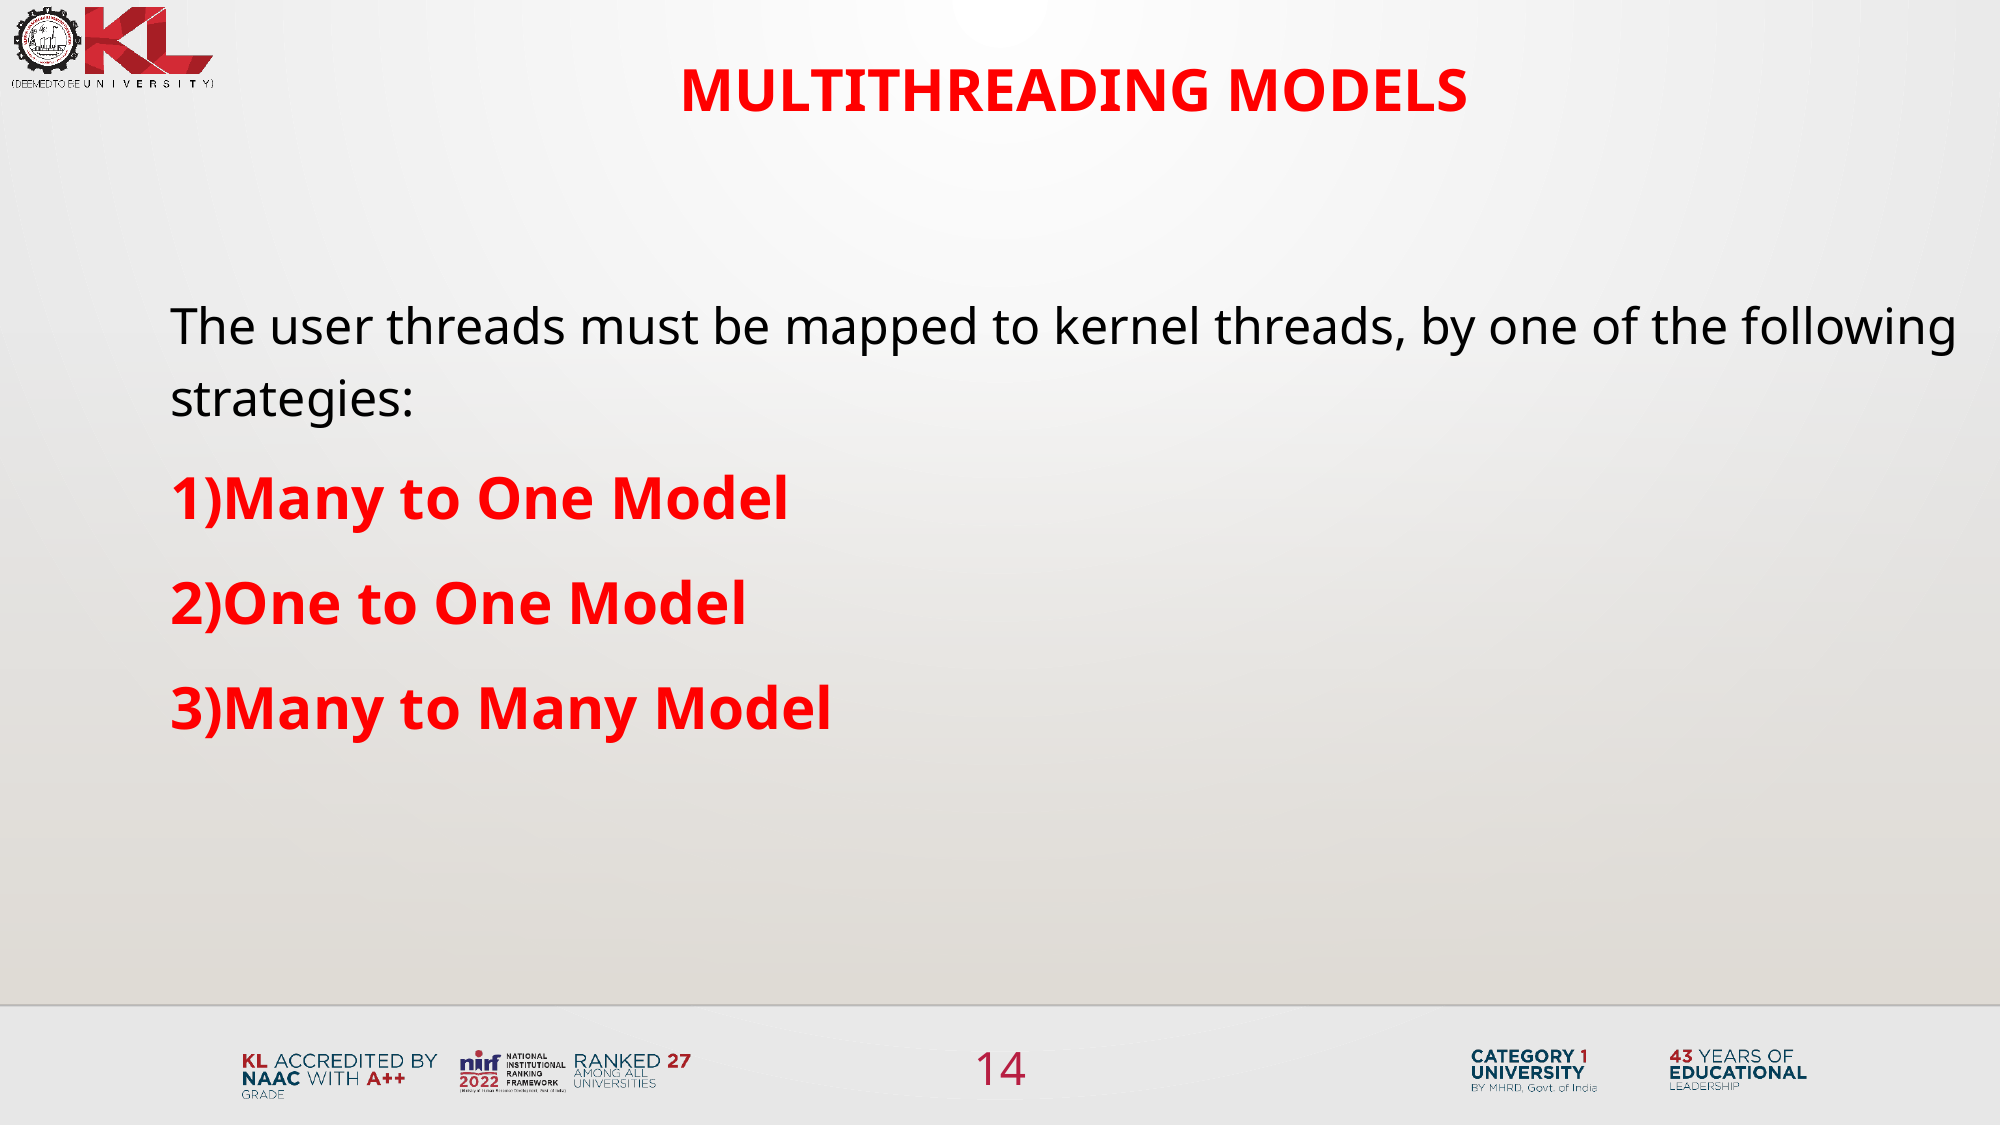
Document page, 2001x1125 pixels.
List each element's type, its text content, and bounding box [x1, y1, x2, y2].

picture [1447, 1045, 1814, 1101]
slide_number 14 [933, 1031, 1067, 1115]
title Multithreading Models [664, 53, 2000, 226]
picture [12, 5, 213, 88]
list The user threads must be mapped to kernel threads, by one of the following strategies: 1)Many to One Model 2)One to One Model 3)Many to Many Model [155, 275, 2000, 897]
picture [238, 1045, 716, 1103]
